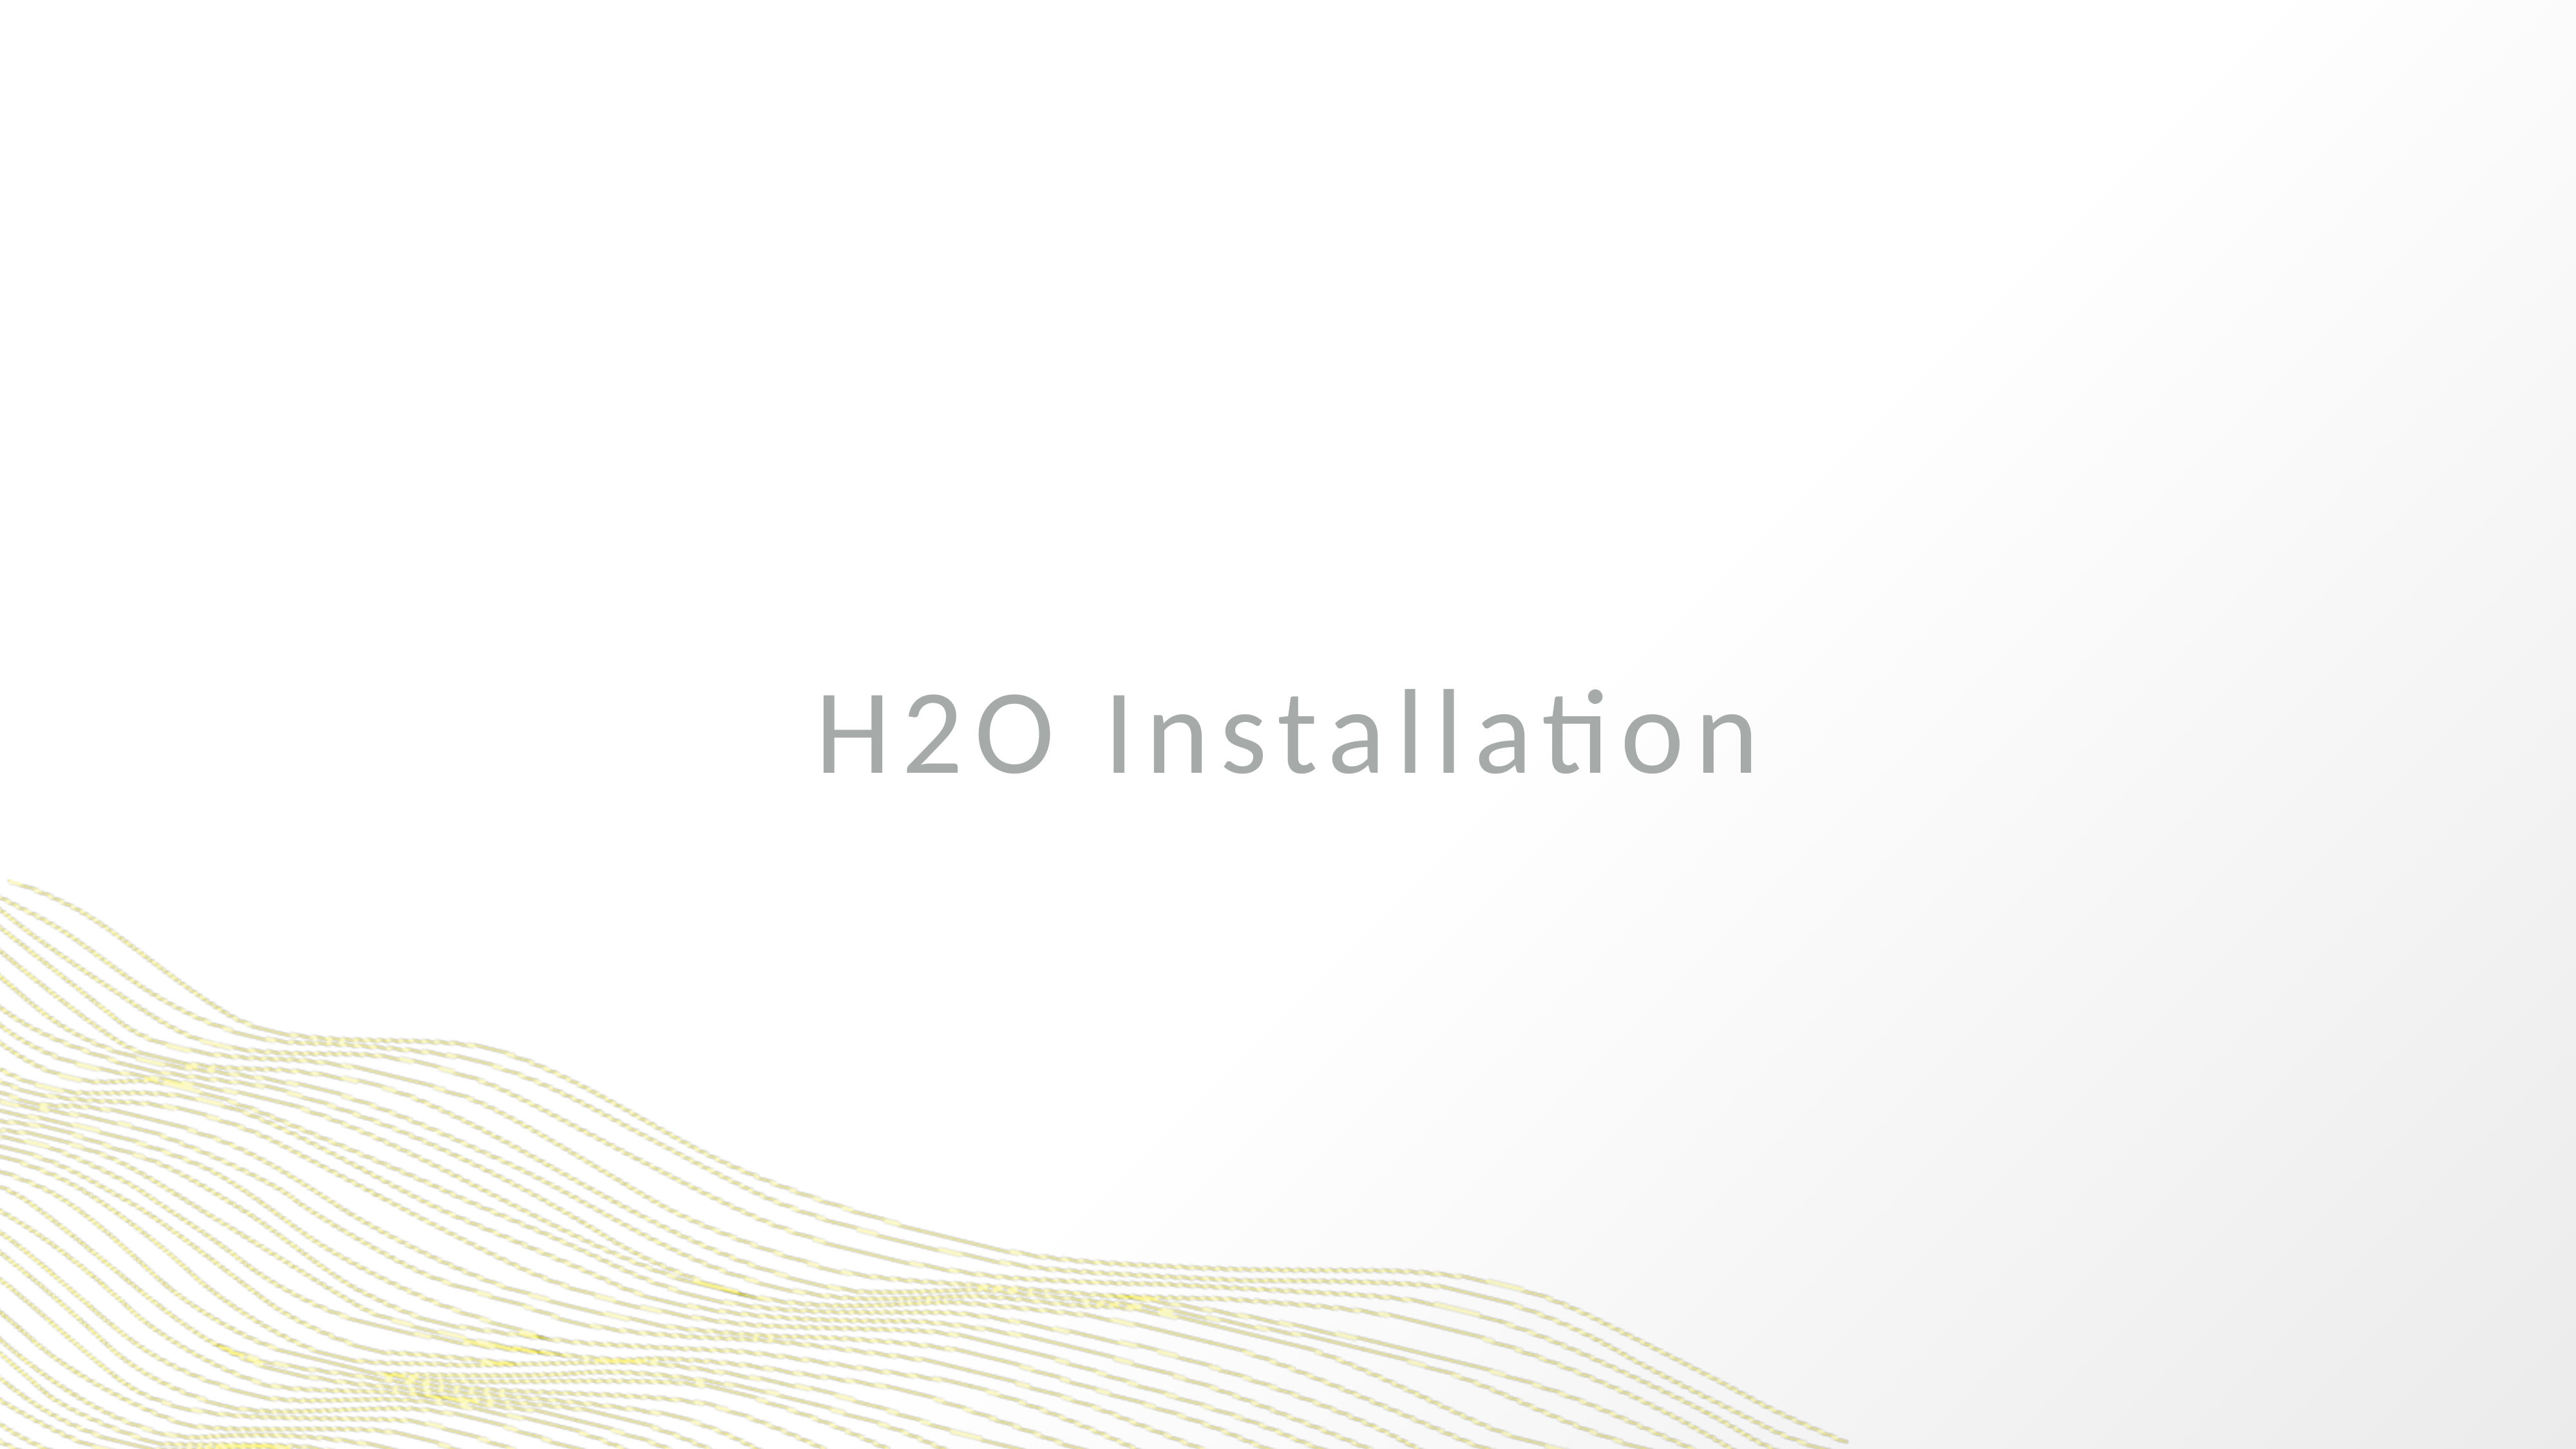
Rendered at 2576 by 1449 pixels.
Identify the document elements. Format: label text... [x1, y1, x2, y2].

title H2O Installation [476, 551, 2100, 898]
picture [0, 879, 1878, 1449]
